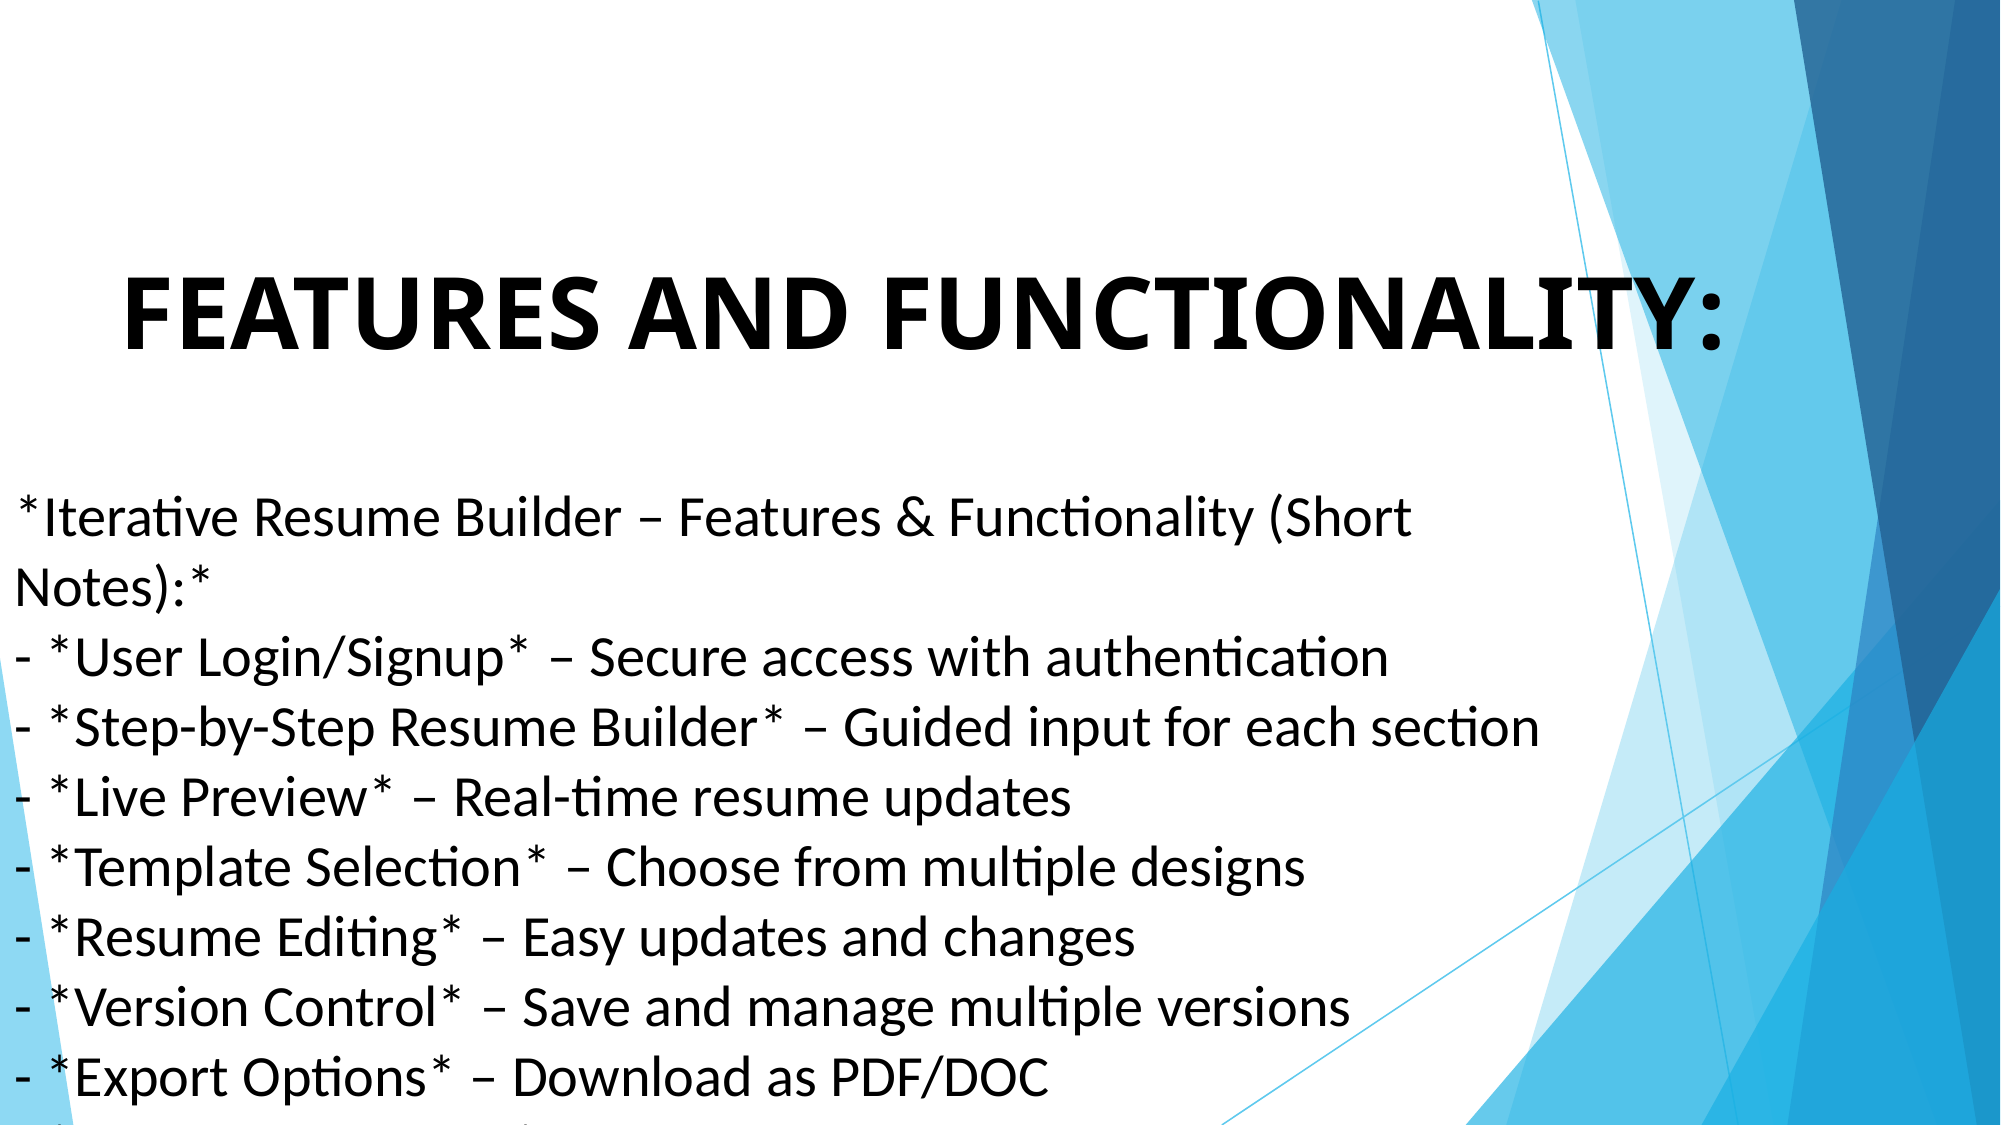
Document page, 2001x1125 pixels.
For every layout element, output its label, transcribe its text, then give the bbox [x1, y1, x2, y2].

title FEATURES AND FUNCTIONALITY: [119, 249, 2000, 471]
text_box *Iterative Resume Builder – Features & Functionality (Short Notes):* - *User Login/Signup* – Secure access with authentication - *Step-by-Step Resume Builder* – Guided input for each section - *Live Preview* – Real-time resume updates - *Template Selection* – Choose from multiple designs - *Resume Editing* – Easy updates and changes - *Version Control* – Save and manage multiple versions - *Export Options* – Download as PDF/DOC - *Responsive Design* – Works on all devices - *Optional AI Suggestions* – Smart content hints and formatting Let me know if you need this in table format or for a PPT. [0, 470, 1642, 1125]
